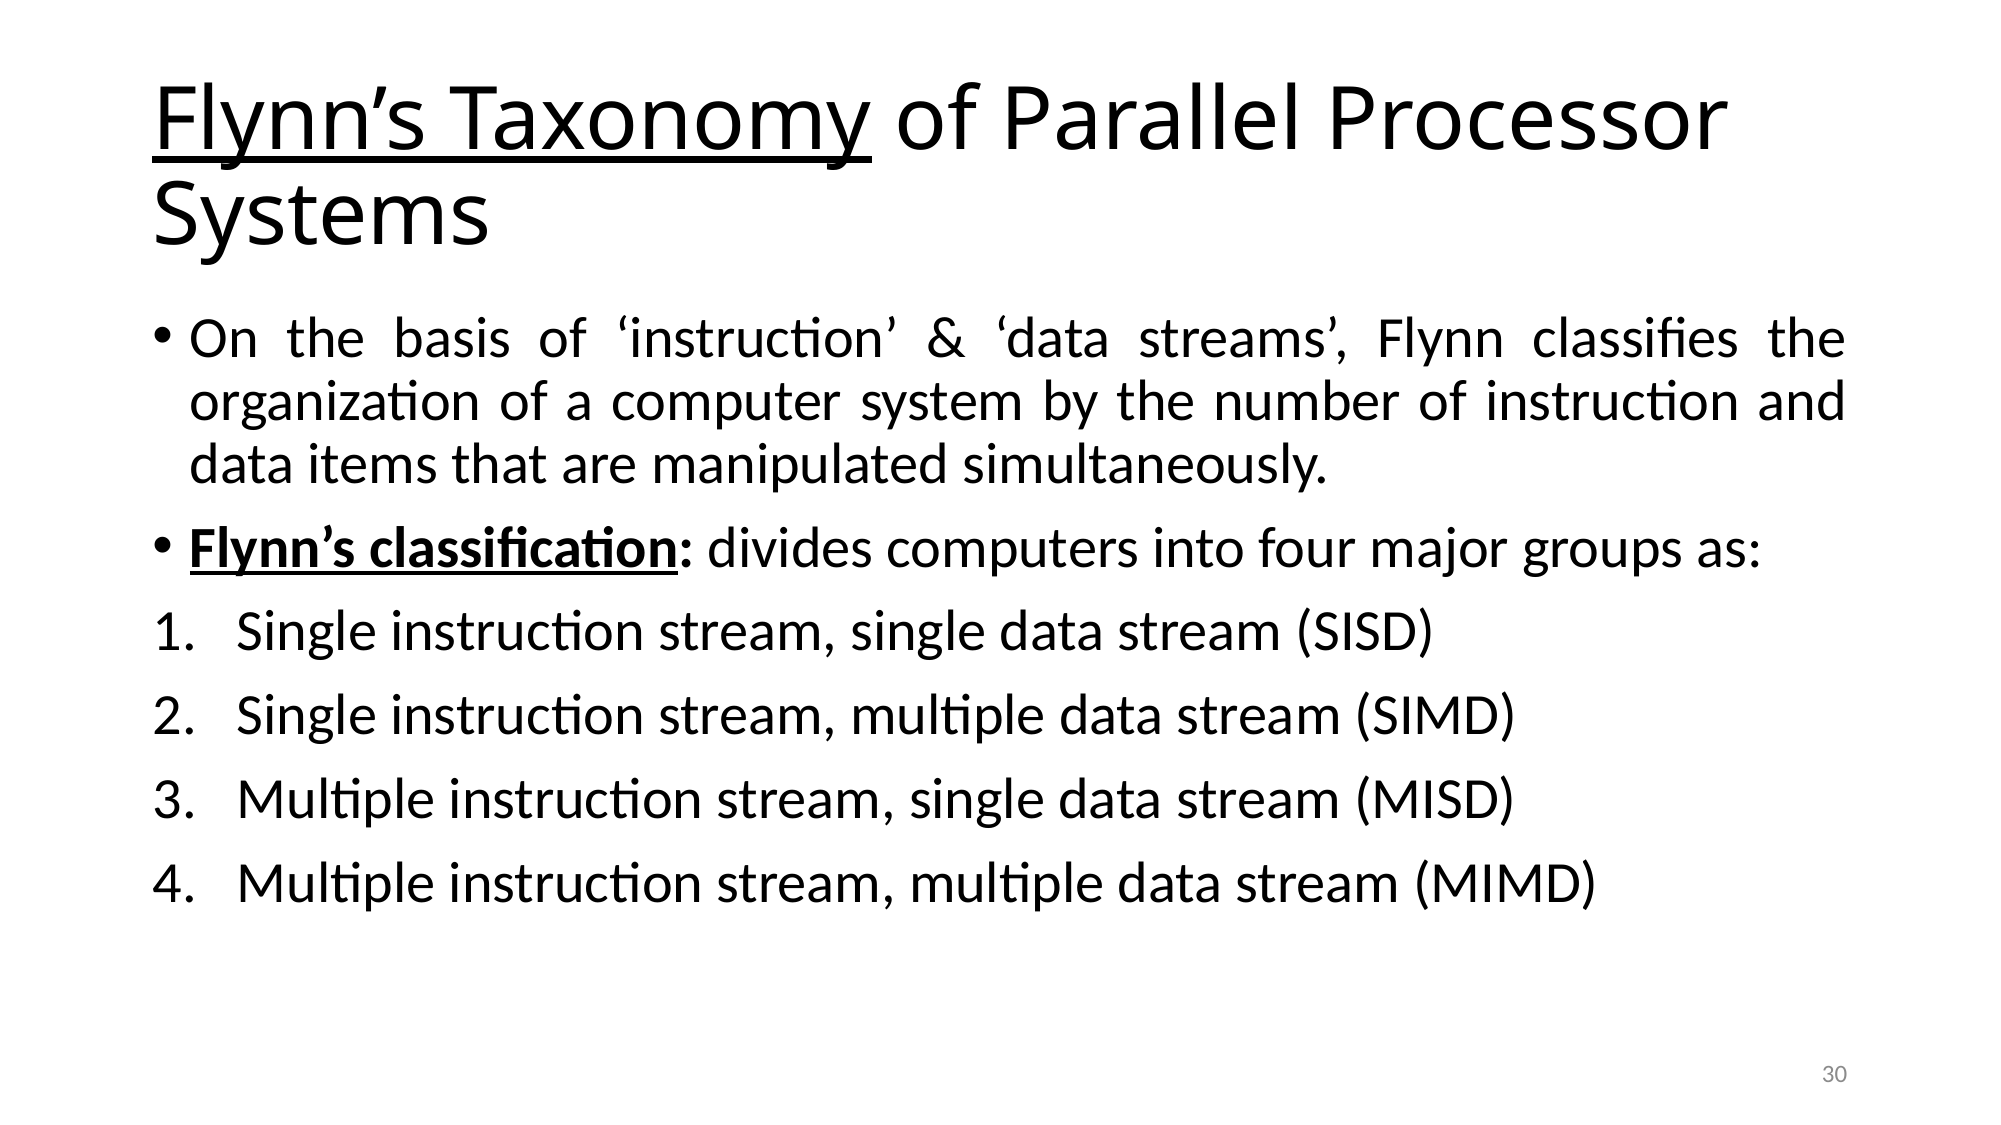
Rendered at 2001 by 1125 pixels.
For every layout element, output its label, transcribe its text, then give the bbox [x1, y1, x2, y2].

title Flynn’s Taxonomy of Parallel Processor Systems [137, 59, 1863, 278]
list On the basis of ‘instruction’ & ‘data streams’, Flynn classifies the organization of a computer system by the number of instruction and data items that are manipulated simultaneously. Flynn’s classification: divides computers into four major groups as: Single instruction stream, single data stream (SISD) Single instruction stream, multiple data stream (SIMD) Multiple instruction stream, single data stream (MISD) Multiple instruction stream, multiple data stream (MIMD) [137, 299, 1863, 1014]
slide_number 30 [1412, 1042, 1863, 1103]
